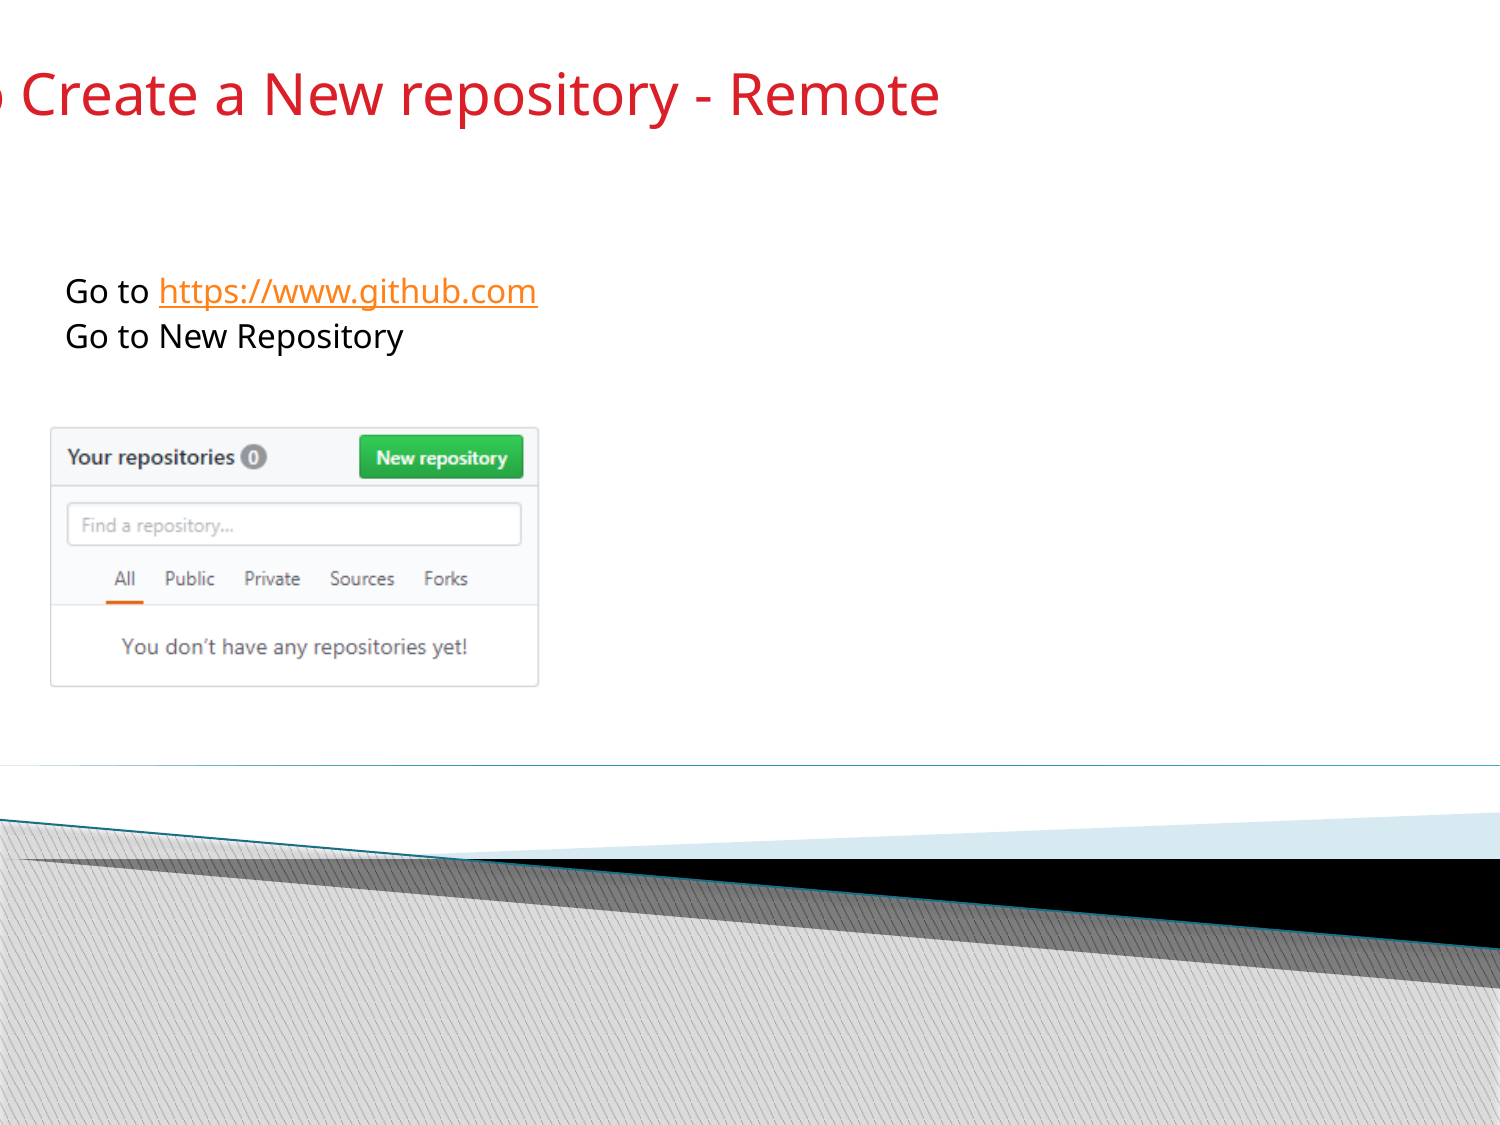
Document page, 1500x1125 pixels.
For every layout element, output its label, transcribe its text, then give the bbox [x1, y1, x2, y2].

text_box To Create a New repository - Remote [0, 50, 957, 135]
picture [5, 859, 1500, 989]
text_box Go to https://www.github.com Go to New Repository [50, 262, 1450, 488]
picture [49, 399, 569, 715]
